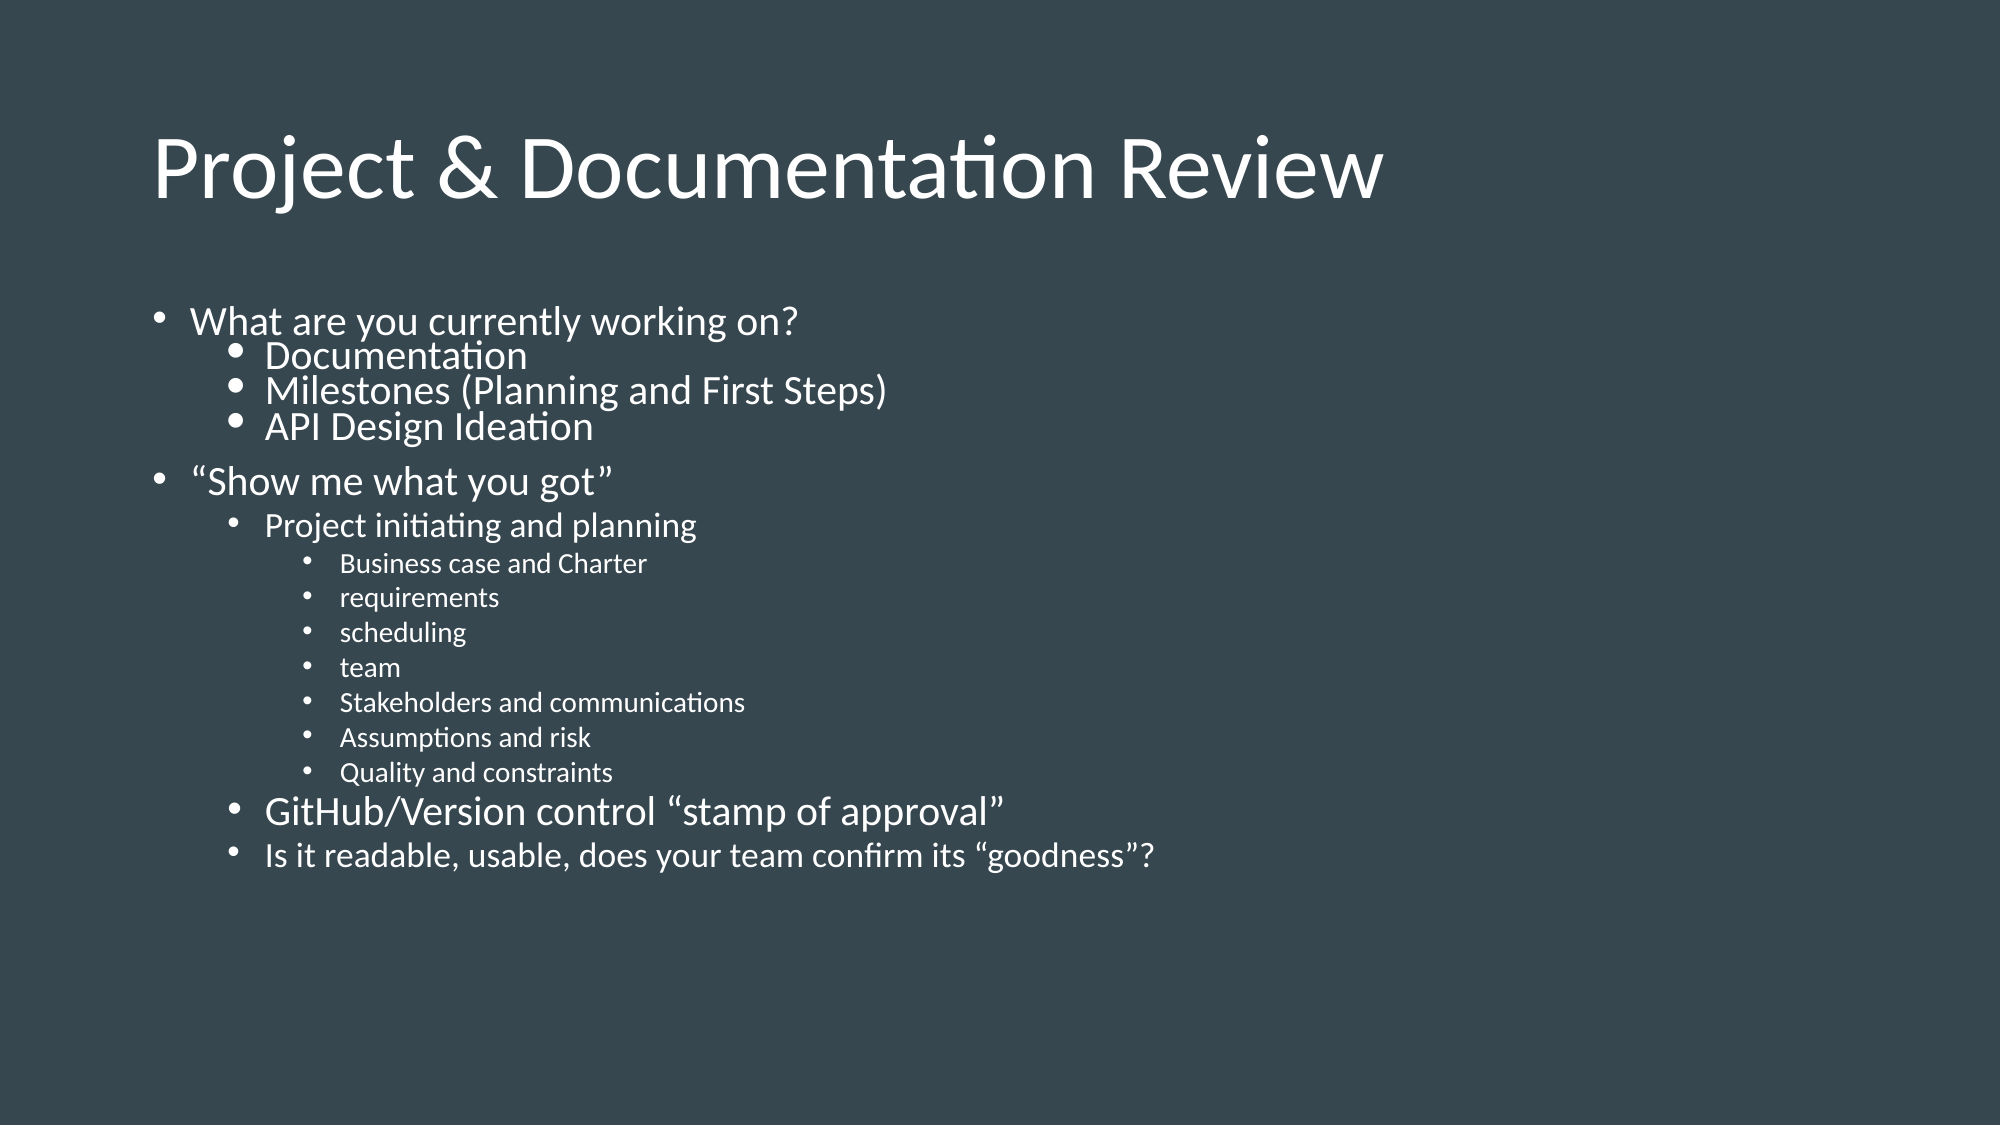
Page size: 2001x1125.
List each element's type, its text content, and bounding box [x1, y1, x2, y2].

title Project & Documentation Review [137, 59, 1863, 278]
list What are you currently working on? Documentation Milestones (Planning and First Steps) API Design Ideation “Show me what you got” Project initiating and planning Business case and Charter requirements scheduling team Stakeholders and communications Assumptions and risk Quality and constraints GitHub/Version control “stamp of approval” Is it readable, usable, does your team confirm its “goodness”? [137, 299, 1355, 1066]
